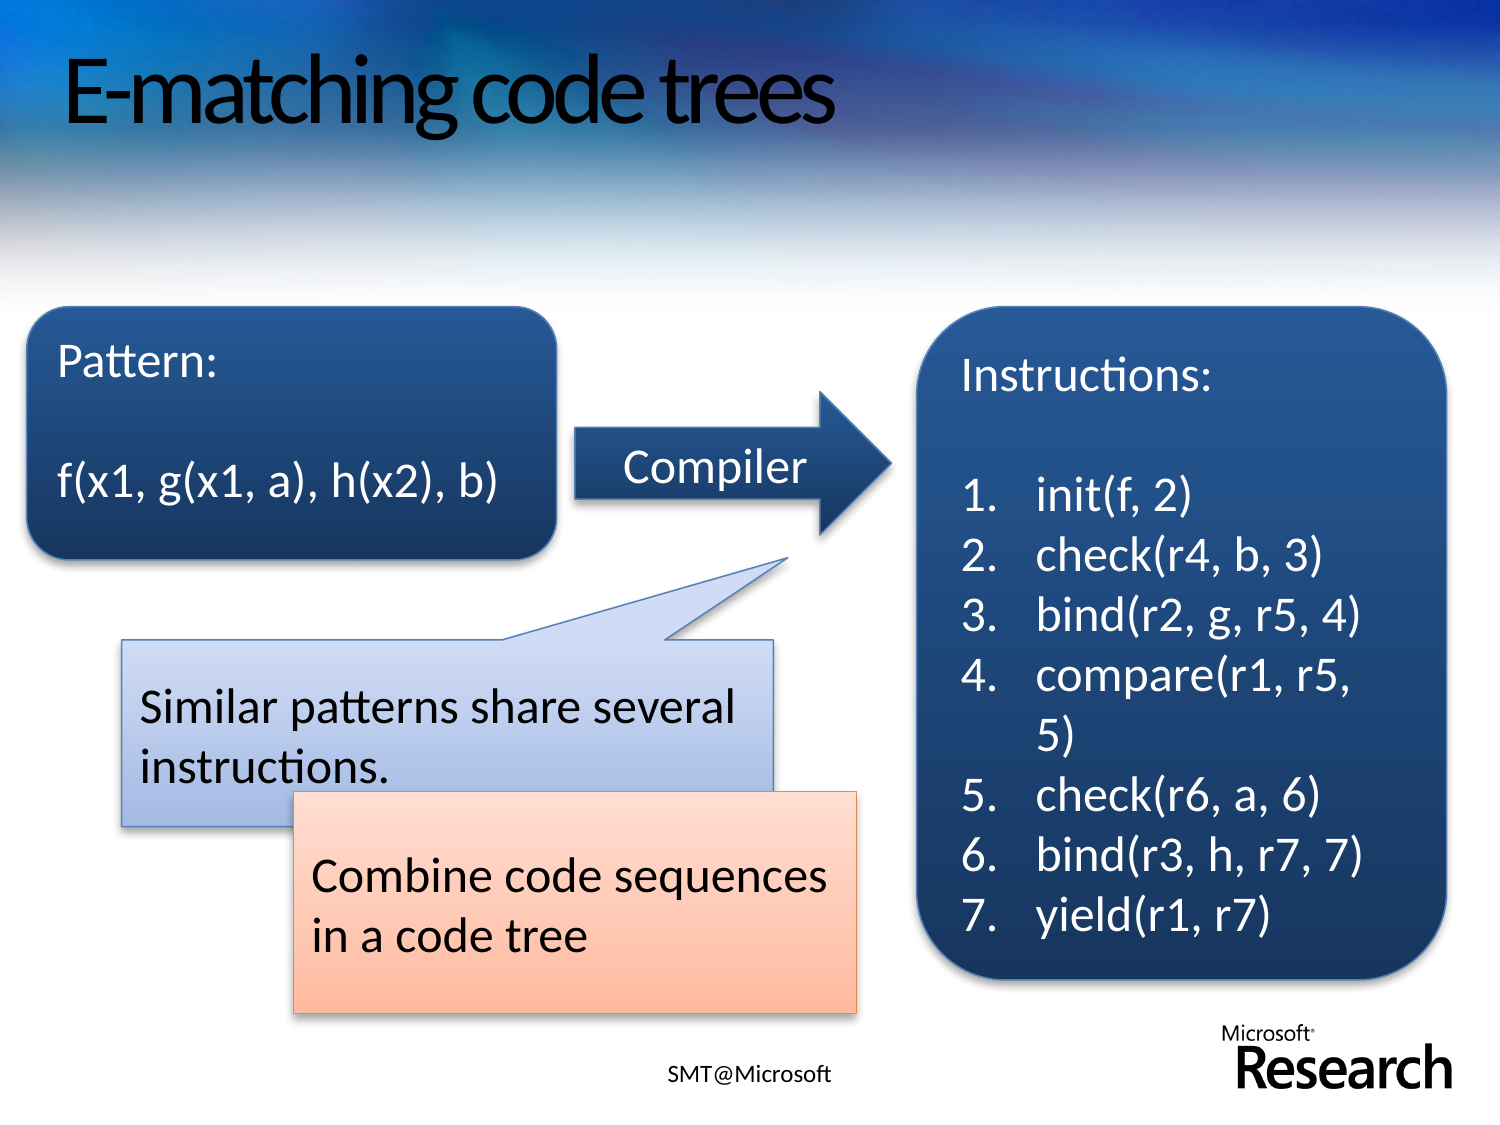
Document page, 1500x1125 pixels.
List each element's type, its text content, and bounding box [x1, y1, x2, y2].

text_box Similar patterns share several instructions. [120, 556, 789, 828]
text_box Instructions: init(f, 2) check(r4, b, 3) bind(r2, g, r5, 4) compare(r1, r5, 5) check(r6, a, 6) bind(r3, h, r7, 7) yield(r1, r7) [915, 305, 1448, 981]
text_box Compiler [574, 390, 893, 536]
footer SMT@Microsoft [512, 1042, 988, 1103]
picture [0, 0, 1500, 1125]
text_box Combine code sequences in a code tree [293, 791, 857, 1014]
title E-matching code trees [62, 37, 1438, 148]
text_box Pattern: f(x1, g(x1, a), h(x2), b) [25, 305, 558, 561]
